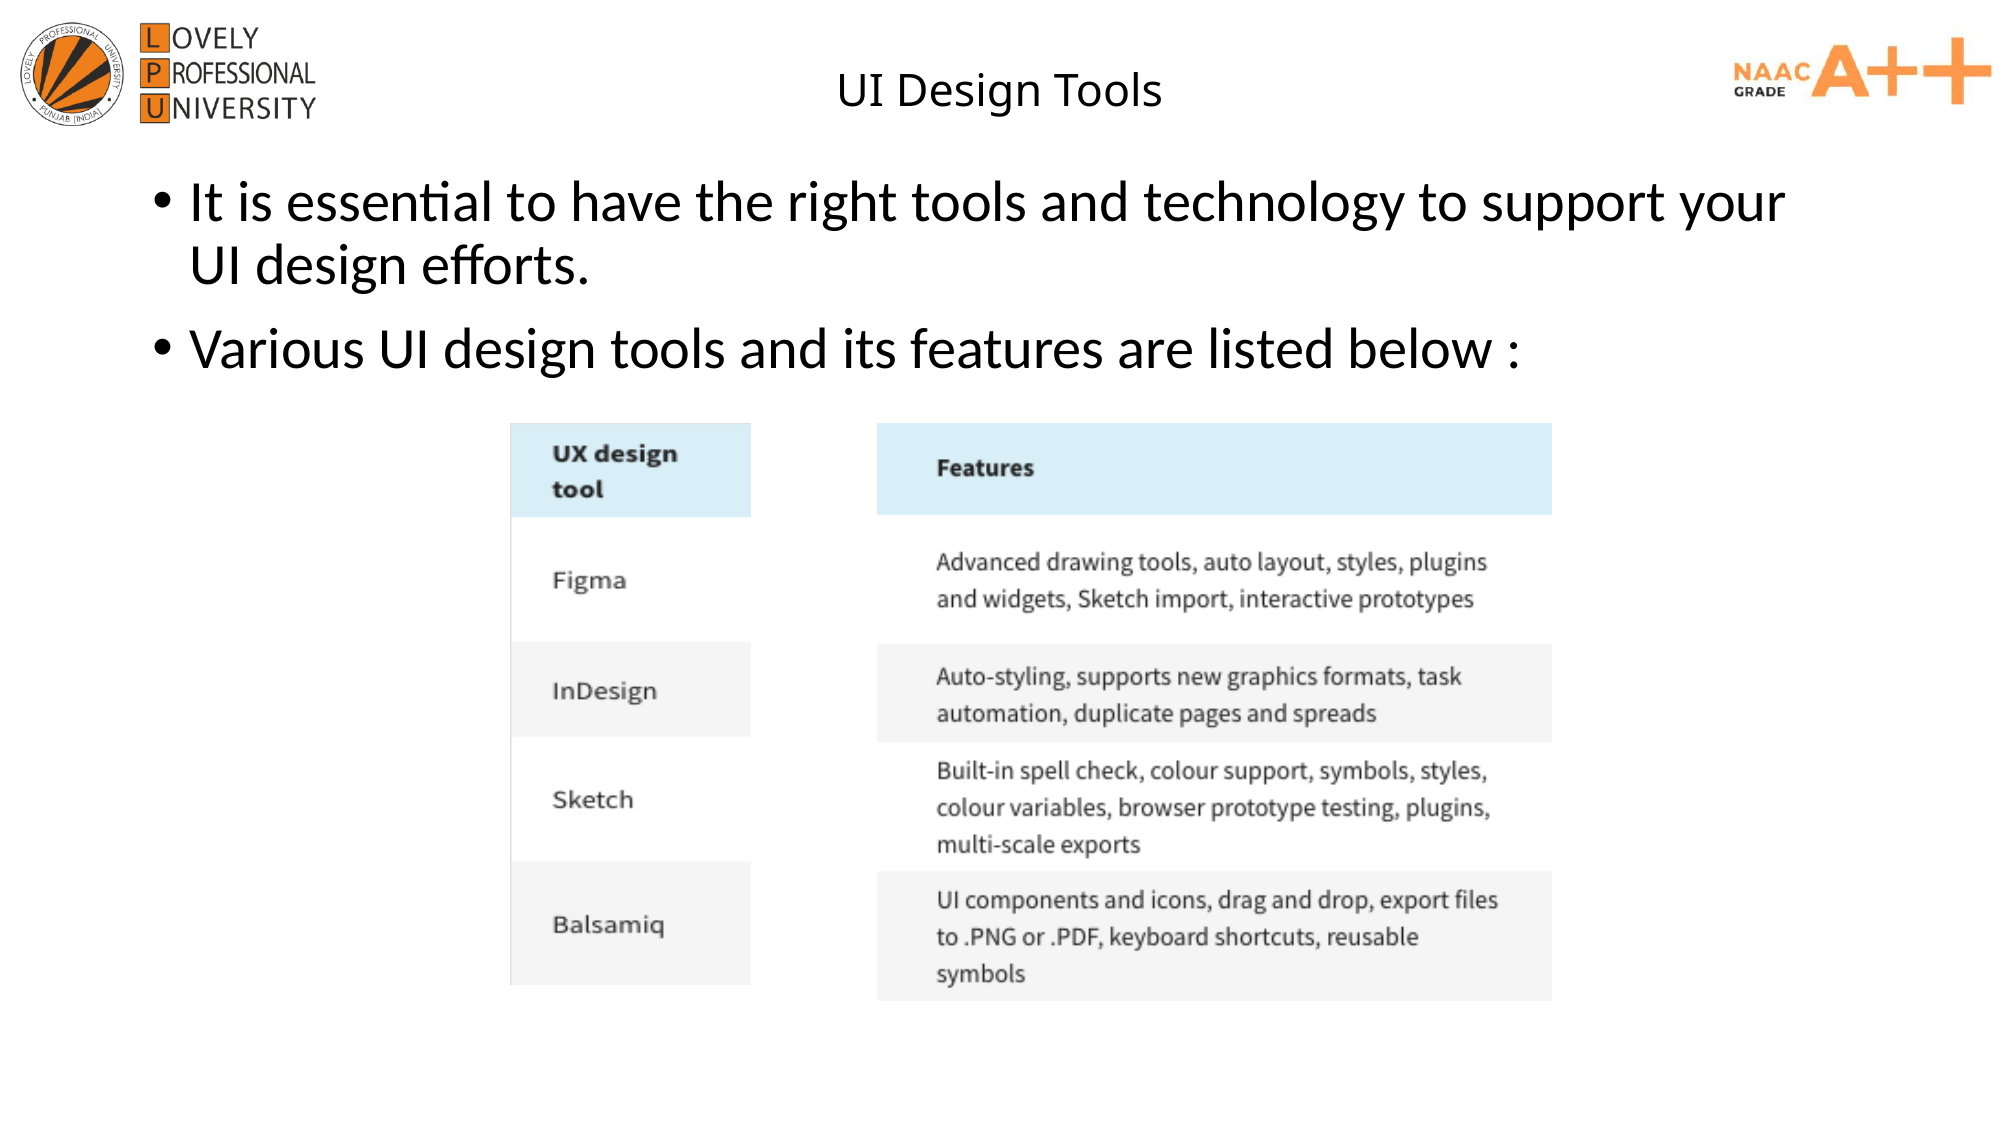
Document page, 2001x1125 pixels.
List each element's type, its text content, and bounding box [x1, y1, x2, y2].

picture [877, 423, 1552, 1001]
list It is essential to have the right tools and technology to support your UI design efforts. Various UI design tools and its features are listed below : [137, 163, 1863, 1014]
picture [1729, 7, 1996, 134]
picture [20, 22, 316, 126]
title UI Design Tools [137, 59, 1863, 163]
picture [510, 423, 751, 986]
